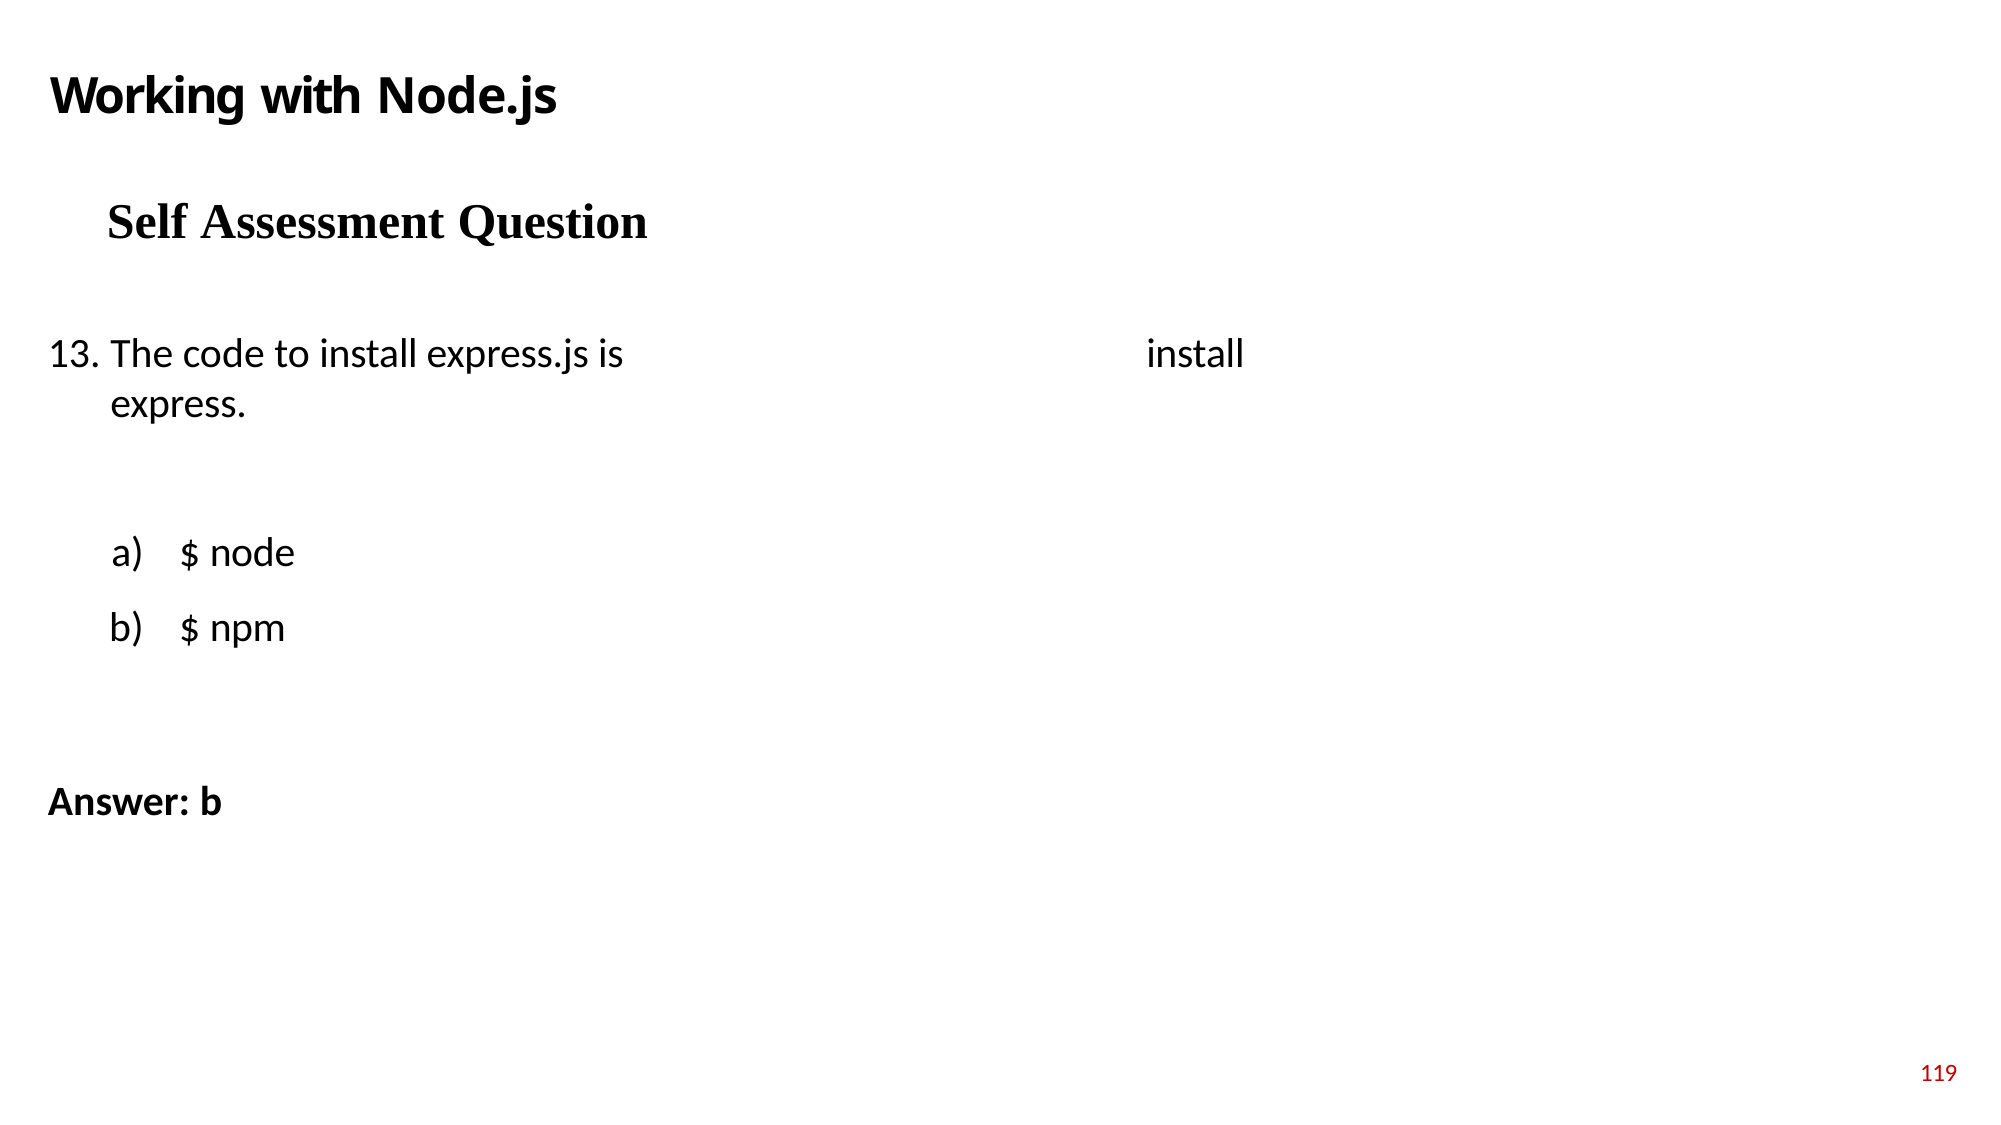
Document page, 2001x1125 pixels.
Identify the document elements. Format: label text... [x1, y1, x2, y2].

title Working with Node.js [48, 61, 560, 252]
slide_number 119 [1914, 1060, 1967, 1125]
text_box Answer: b [45, 771, 224, 824]
text_box Self Assessment Question The code to install express.js is install express. $ node $ npm [45, 186, 1331, 651]
